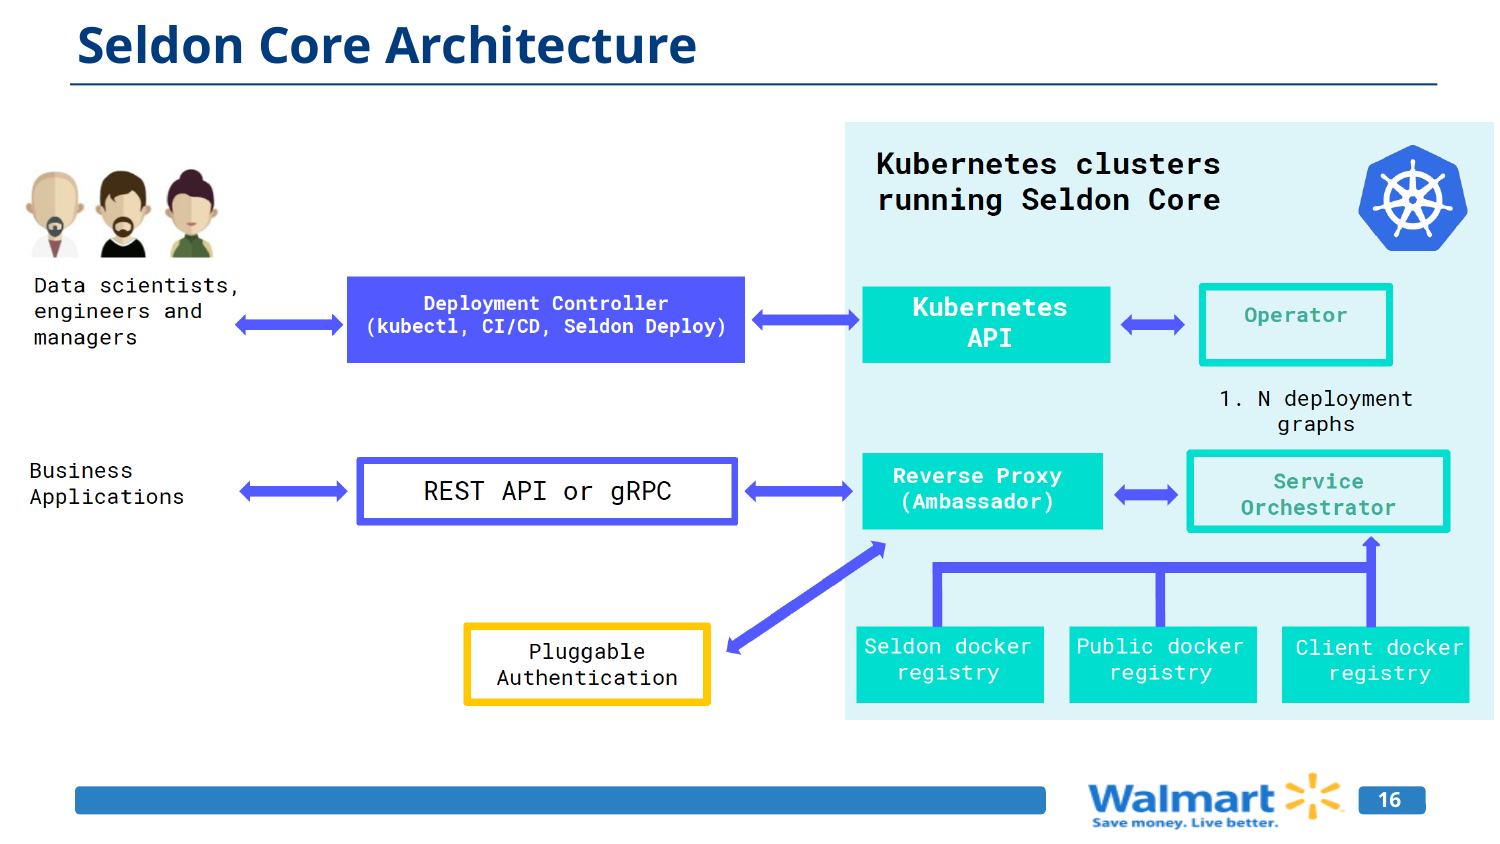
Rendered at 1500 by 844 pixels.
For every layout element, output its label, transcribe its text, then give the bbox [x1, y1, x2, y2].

picture [1087, 768, 1400, 834]
footer [74, 785, 1013, 813]
picture [0, 122, 1500, 722]
slide_number 16 [1362, 784, 1417, 817]
title Seldon Core Architecture [77, 5, 1428, 82]
